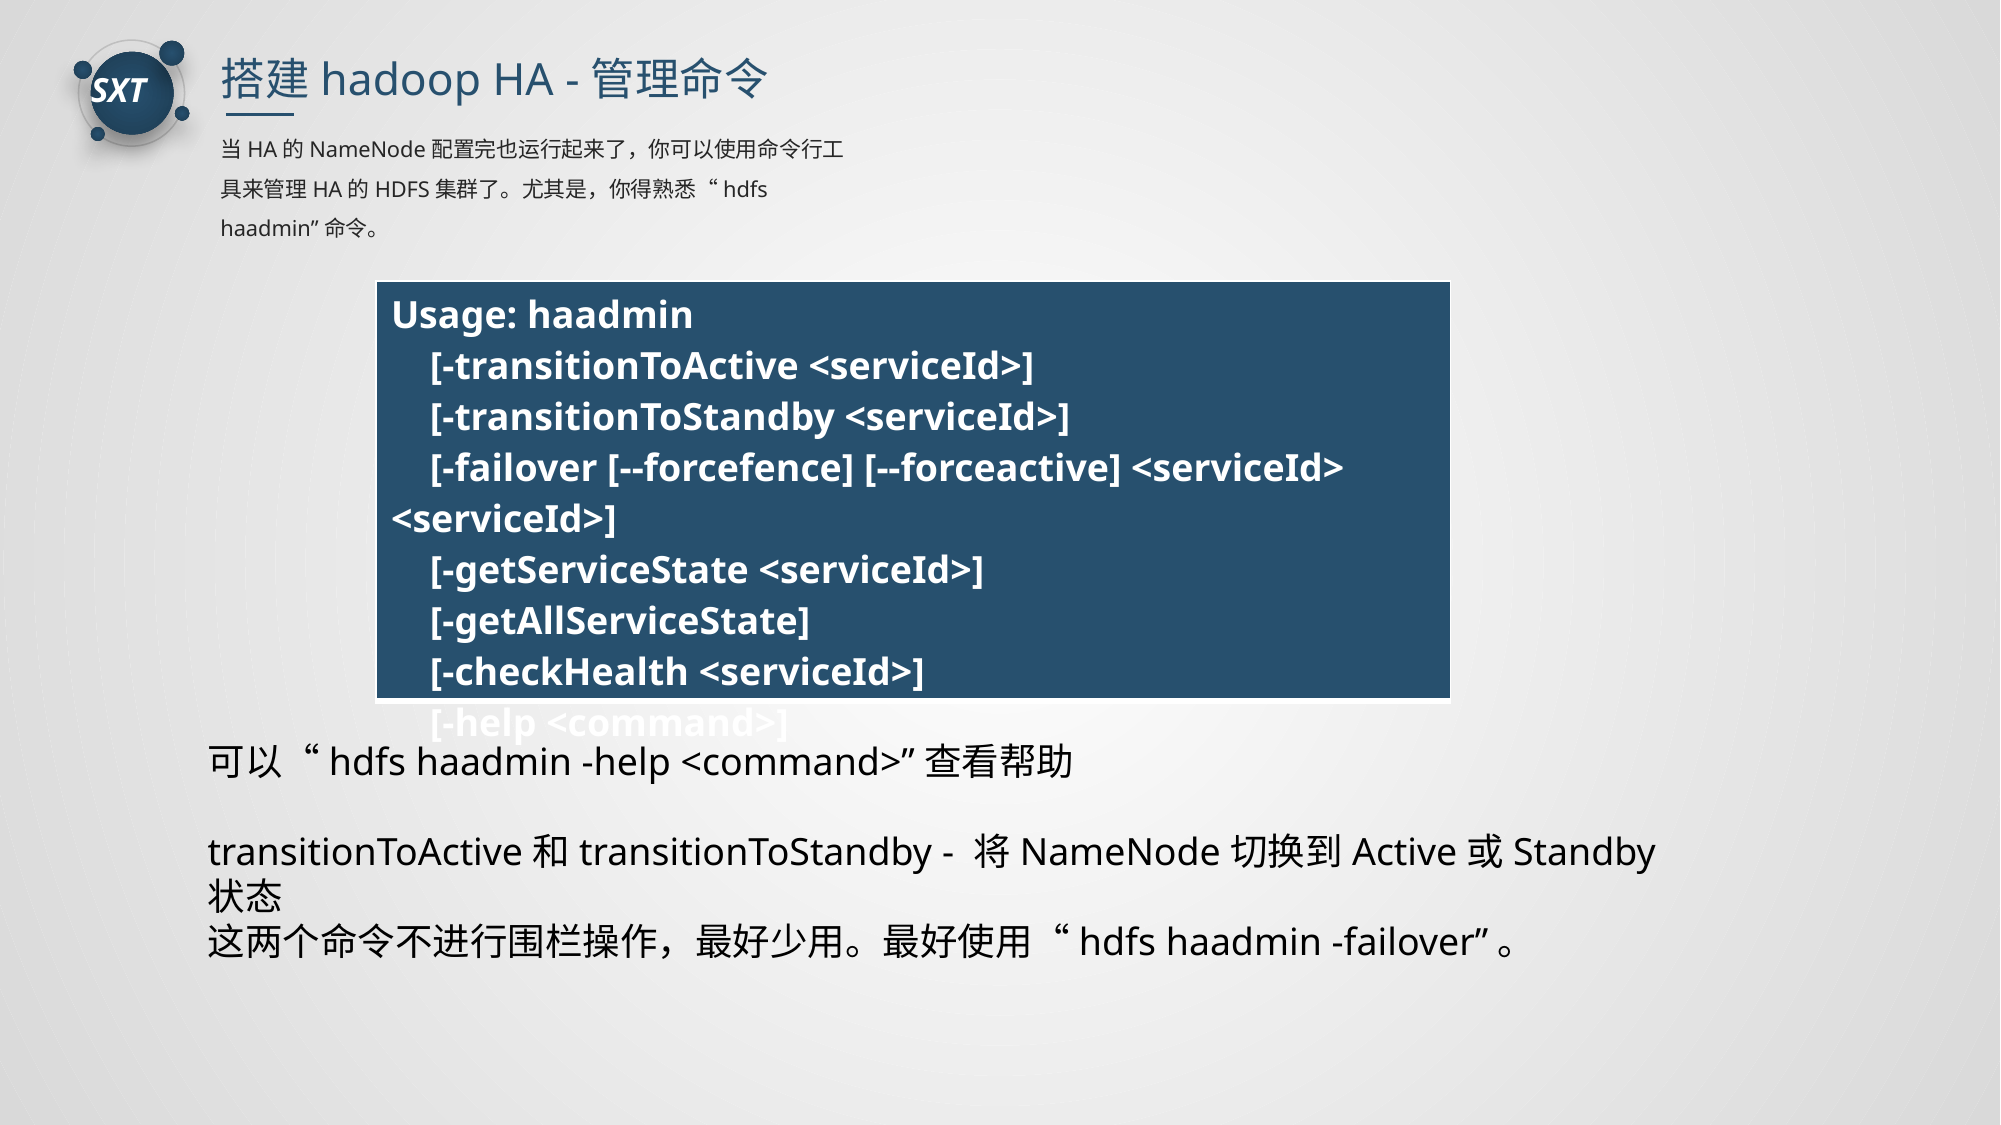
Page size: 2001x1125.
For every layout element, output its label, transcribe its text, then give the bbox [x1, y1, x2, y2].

table_header Usage: haadmin [-transitionToActive <serviceId>] [-transitionToStandby <serviceId>] [-failover [--forcefence] [--forceactive] <serviceId> <serviceId>] [-getServiceState <serviceId>] [-getAllServiceState] [-checkHealth <serviceId>] [-help <command>] [377, 282, 1450, 698]
text_box 当HA的NameNode配置完也运行起来了，你可以使用命令行工具来管理HA的HDFS集群了。尤其是，你得熟悉“hdfs haadmin”命令。 [205, 115, 877, 249]
text_box 搭建hadoop HA -管理命令 [206, 44, 784, 113]
text_box 可以“hdfs haadmin -help <command>”查看帮助 transitionToActive和transitionToStandby - 将NameNode切换到Active或Standby状态 这两个命令不进行围栏操作，最好少用。最好使用“hdfs haadmin -failover”。 [192, 730, 1680, 971]
